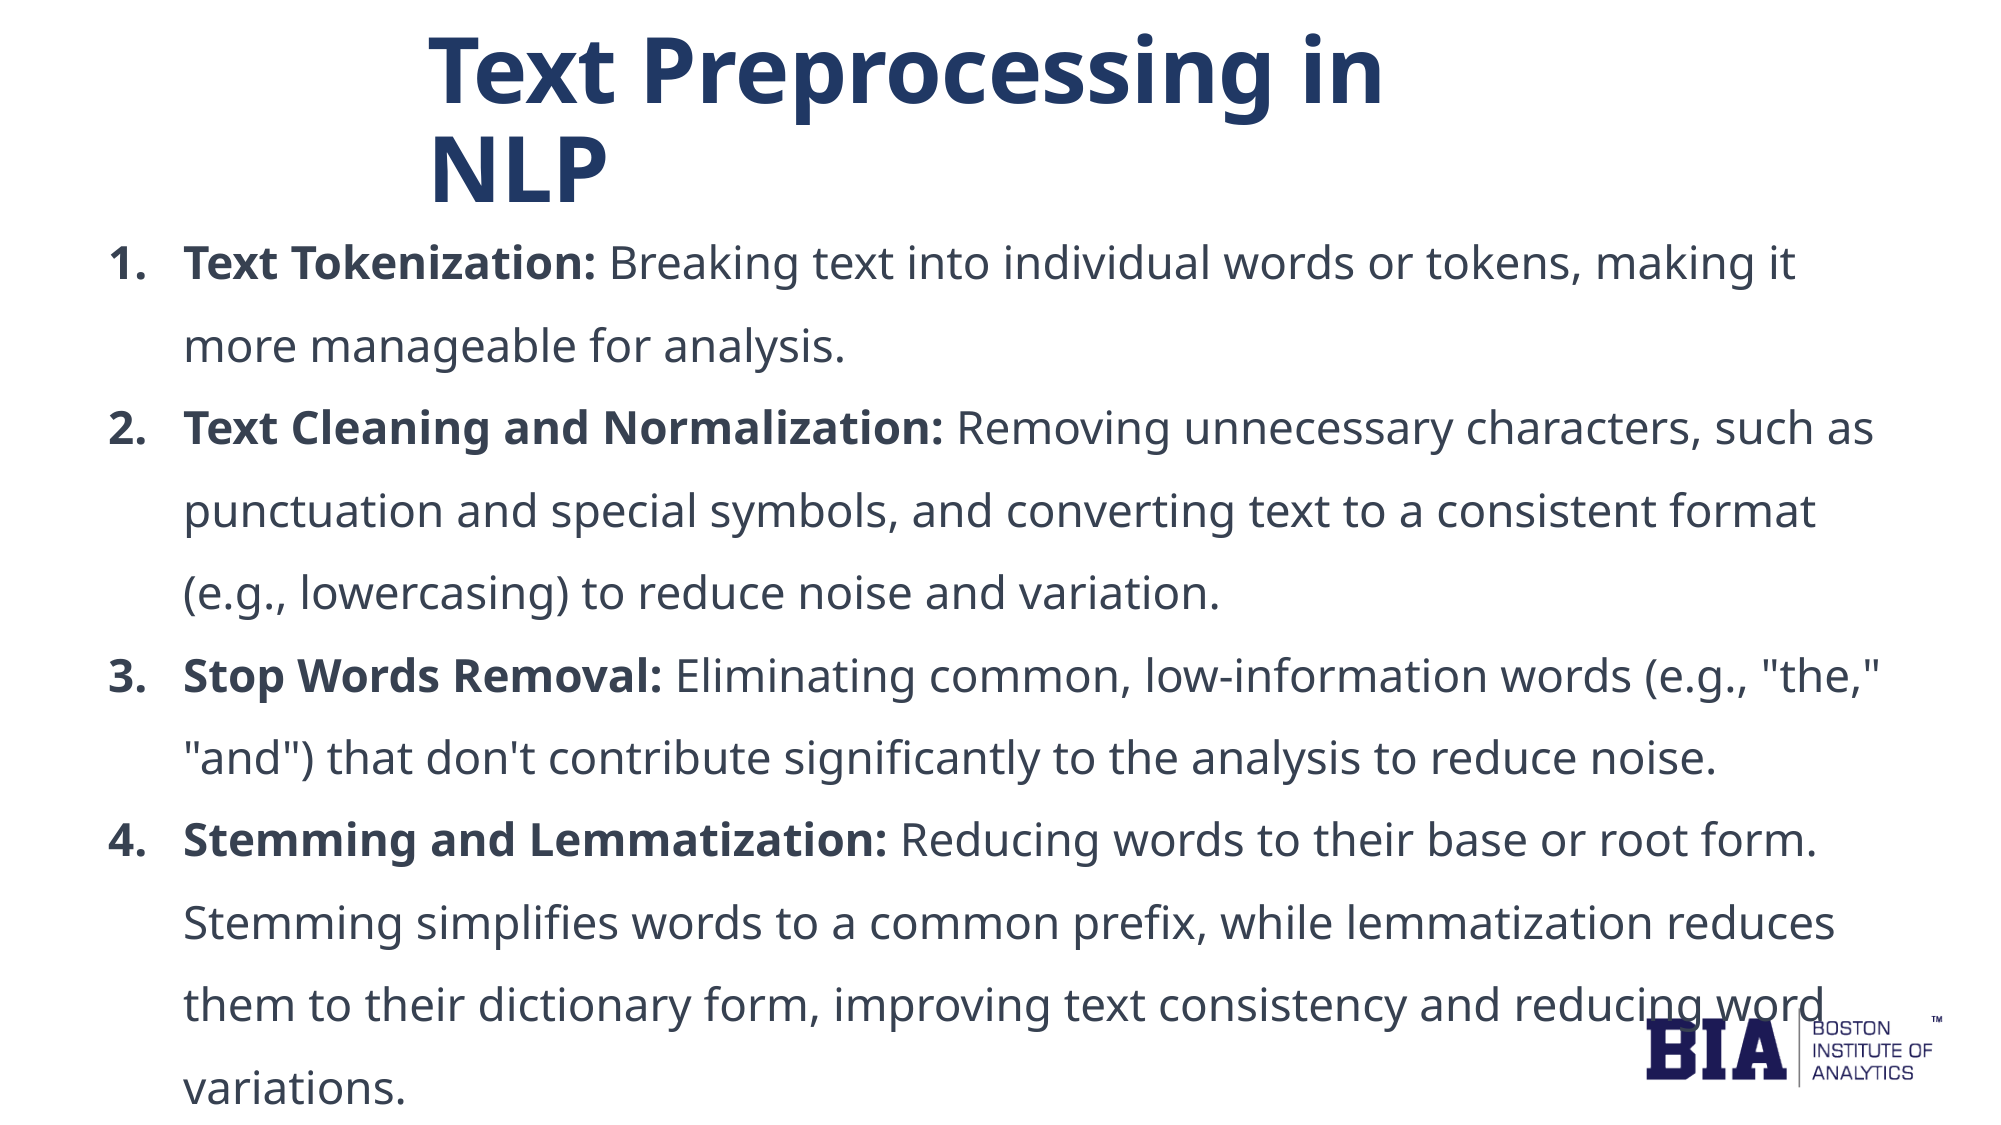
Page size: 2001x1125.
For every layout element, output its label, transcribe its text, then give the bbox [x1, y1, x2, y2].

picture [1624, 1000, 1957, 1095]
text_box Text Tokenization: Breaking text into individual words or tokens, making it more manageable for analysis. Text Cleaning and Normalization: Removing unnecessary characters, such as punctuation and special symbols, and converting text to a consistent format (e.g., lowercasing) to reduce noise and variation. Stop Words Removal: Eliminating common, low-information words (e.g., "the," "and") that don't contribute significantly to the analysis to reduce noise. Stemming and Lemmatization: Reducing words to their base or root form. Stemming simplifies words to a common prefix, while lemmatization reduces them to their dictionary form, improving text consistency and reducing word variations. [93, 199, 1926, 1121]
text_box Text Preprocessing in NLP [425, 22, 1574, 199]
